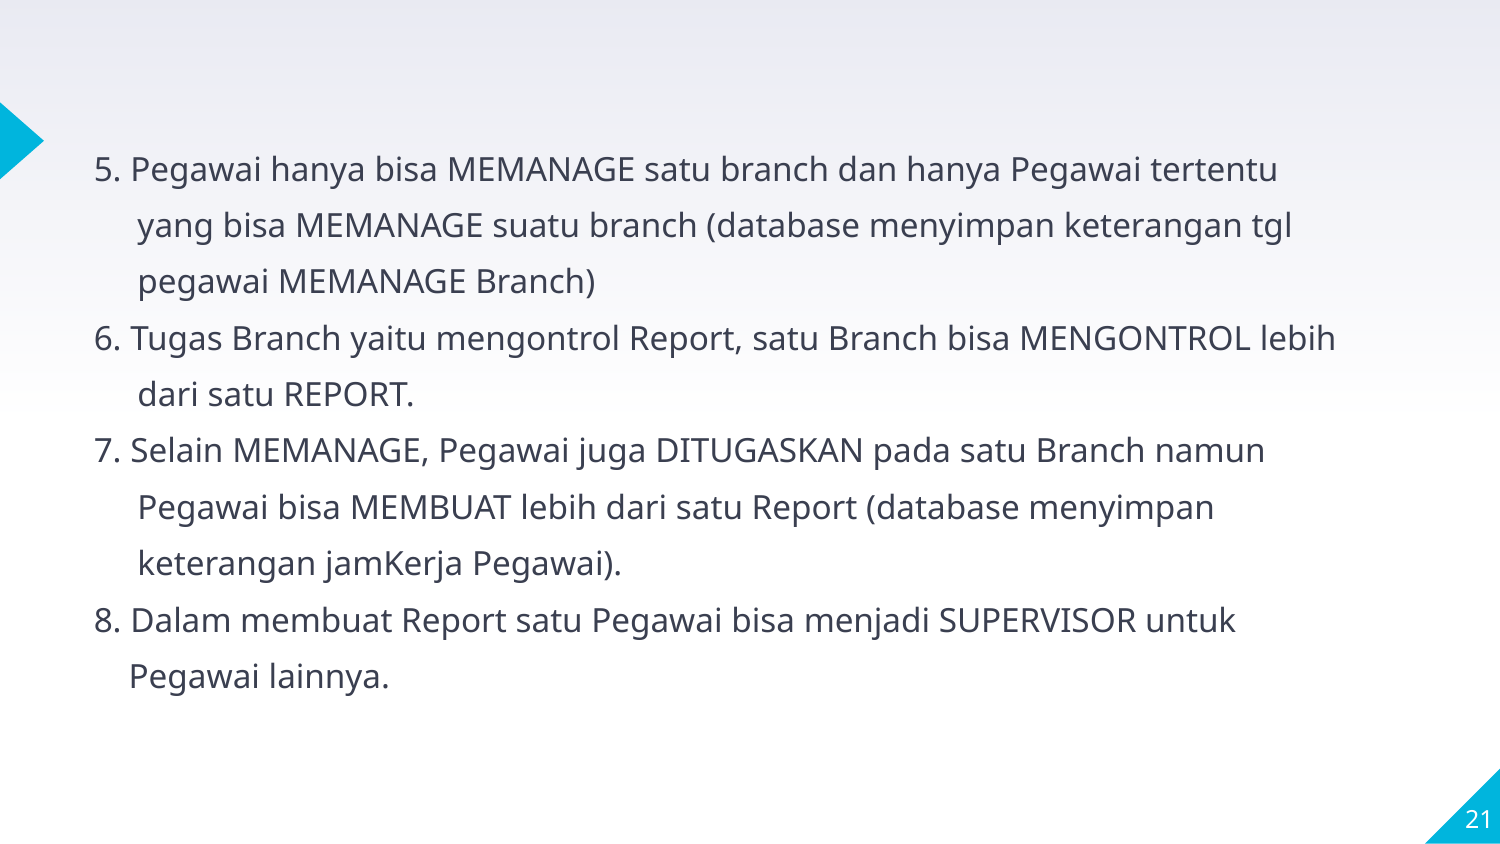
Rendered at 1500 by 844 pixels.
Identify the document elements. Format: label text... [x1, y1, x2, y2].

slide_number ‹#› [1418, 760, 1494, 838]
list 5. Pegawai hanya bisa MEMANAGE satu branch dan hanya Pegawai tertentu yang bisa MEMANAGE suatu branch (database menyimpan keterangan tgl pegawai MEMANAGE Branch) 6. Tugas Branch yaitu mengontrol Report, satu Branch bisa MENGONTROL lebih dari satu REPORT. 7. Selain MEMANAGE, Pegawai juga DITUGASKAN pada satu Branch namun Pegawai bisa MEMBUAT lebih dari satu Report (database menyimpan keterangan jamKerja Pegawai). 8. Dalam membuat Report satu Pegawai bisa menjadi SUPERVISOR untuk Pegawai lainnya. [75, 143, 1461, 723]
